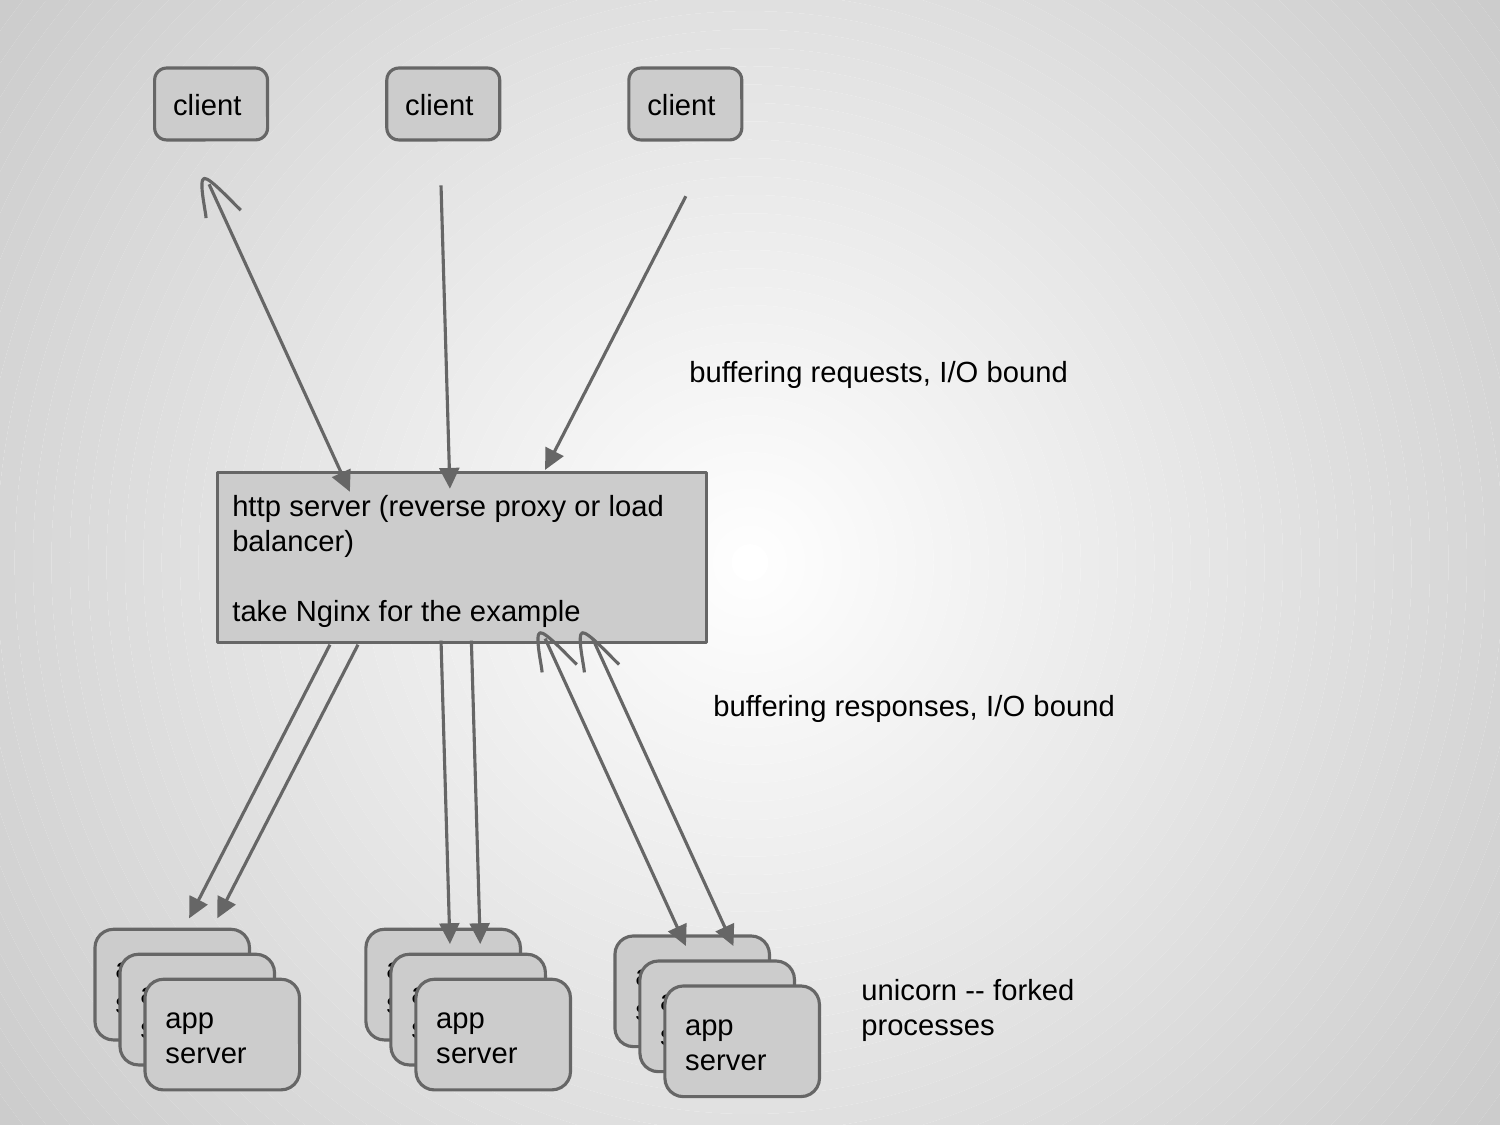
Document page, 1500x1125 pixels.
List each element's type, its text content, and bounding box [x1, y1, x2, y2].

text_box app server [415, 979, 571, 1090]
text_box app server [144, 979, 300, 1090]
text_box http server (reverse proxy or load balancer) take Nginx for the example [217, 472, 707, 643]
text_box app server [94, 929, 250, 1040]
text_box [440, 185, 451, 489]
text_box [471, 640, 481, 945]
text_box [592, 638, 734, 947]
text_box unicorn -- forked processes [846, 956, 1103, 1057]
text_box [580, 632, 590, 637]
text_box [208, 184, 351, 492]
text_box app server [365, 929, 521, 1040]
text_box app server [120, 954, 275, 1065]
text_box app server [390, 954, 546, 1065]
text_box client [154, 68, 268, 140]
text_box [188, 644, 331, 919]
text_box buffering requests, I/O bound [690, 338, 1275, 403]
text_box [544, 195, 687, 470]
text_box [331, 644, 359, 919]
text_box client [386, 68, 500, 140]
text_box [537, 632, 549, 652]
text_box client [628, 68, 742, 140]
text_box [201, 178, 212, 198]
text_box app server [614, 935, 770, 1047]
text_box [547, 479, 1148, 555]
text_box app server [639, 961, 795, 1072]
text_box app server [664, 985, 820, 1097]
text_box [544, 638, 591, 947]
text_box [440, 640, 451, 945]
text_box buffering responses, I/O bound [739, 672, 1299, 738]
